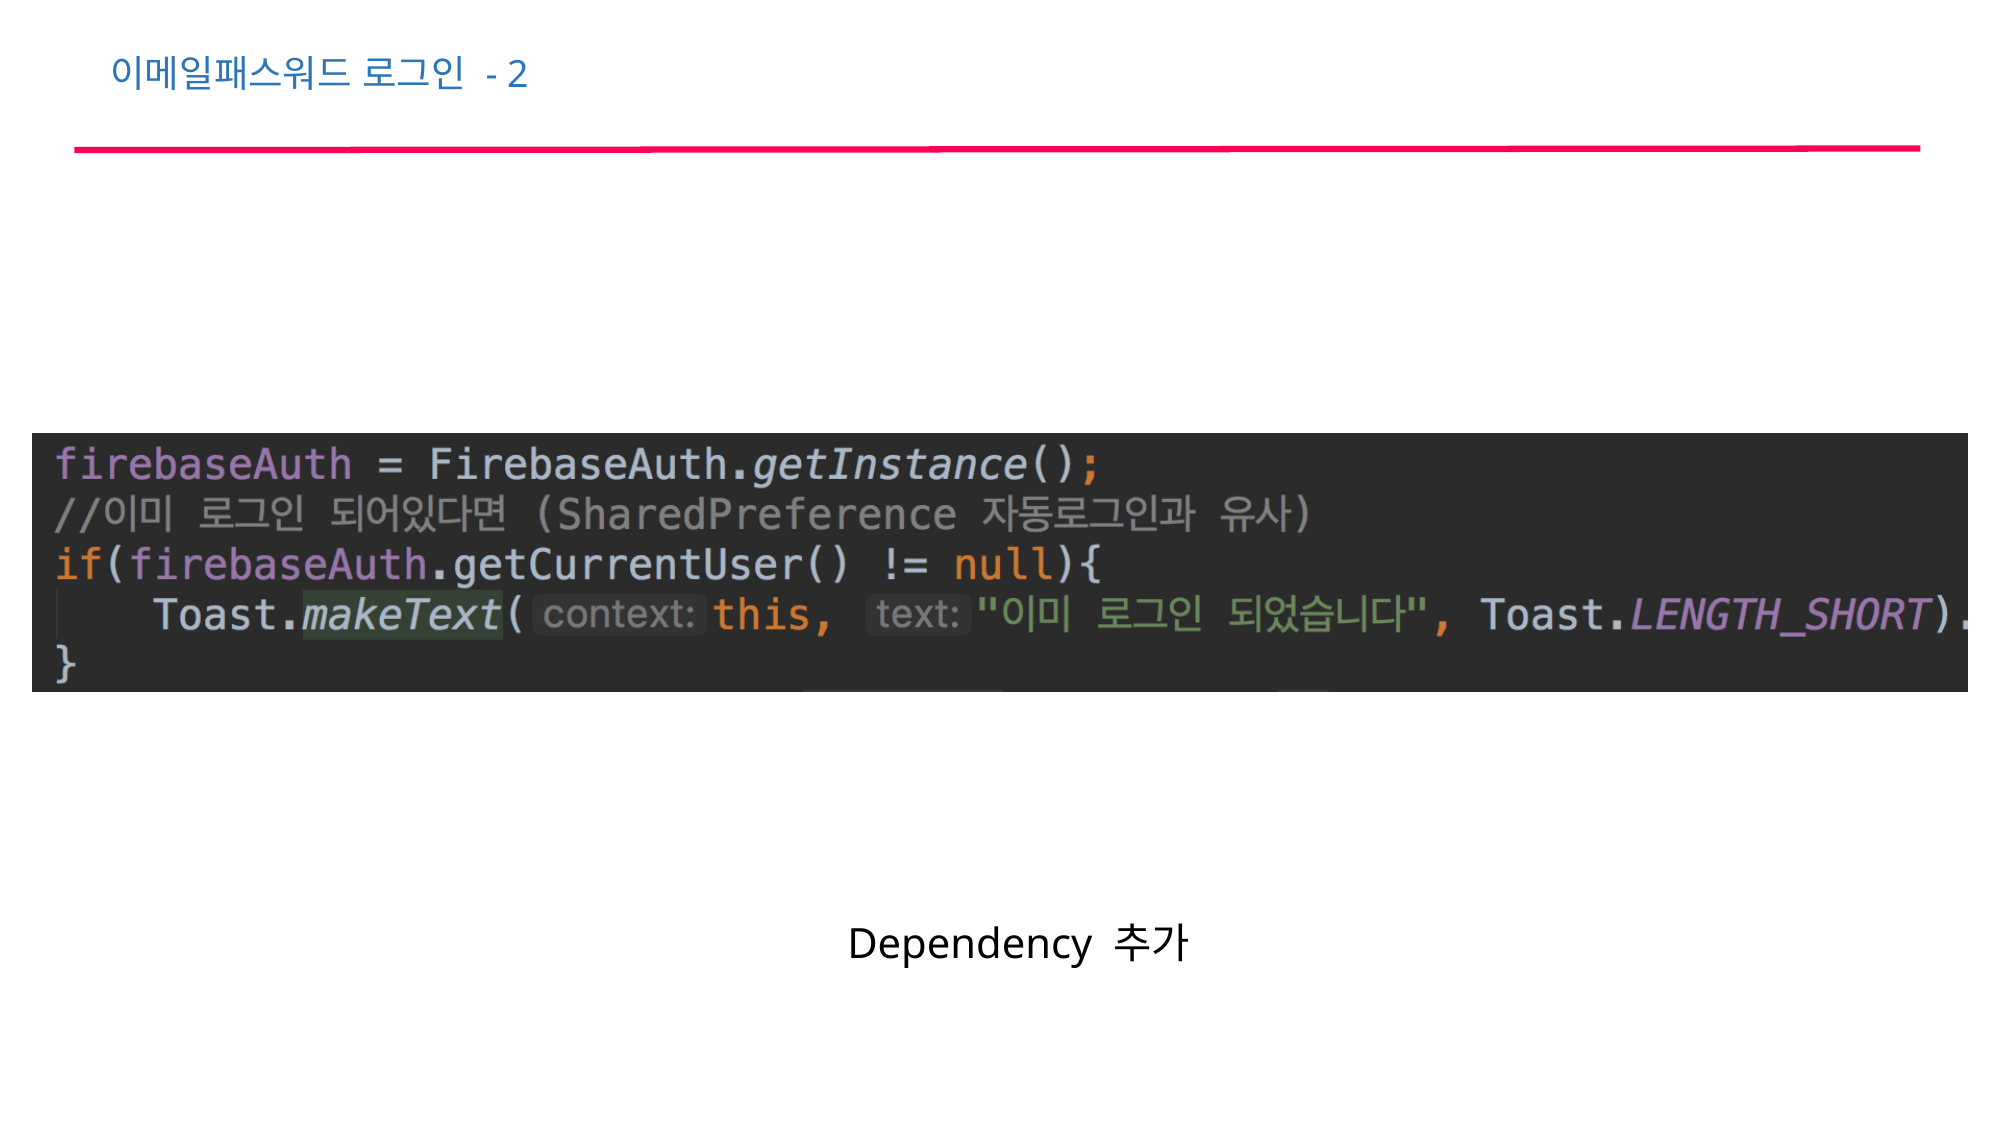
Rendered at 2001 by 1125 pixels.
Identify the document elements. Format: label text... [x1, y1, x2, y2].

picture [32, 433, 1968, 692]
text_box Dependency 추가 [443, 909, 1595, 974]
text_box 이메일패스워드 로그인 - 2 [95, 42, 1442, 103]
text_box [77, 0, 1923, 151]
